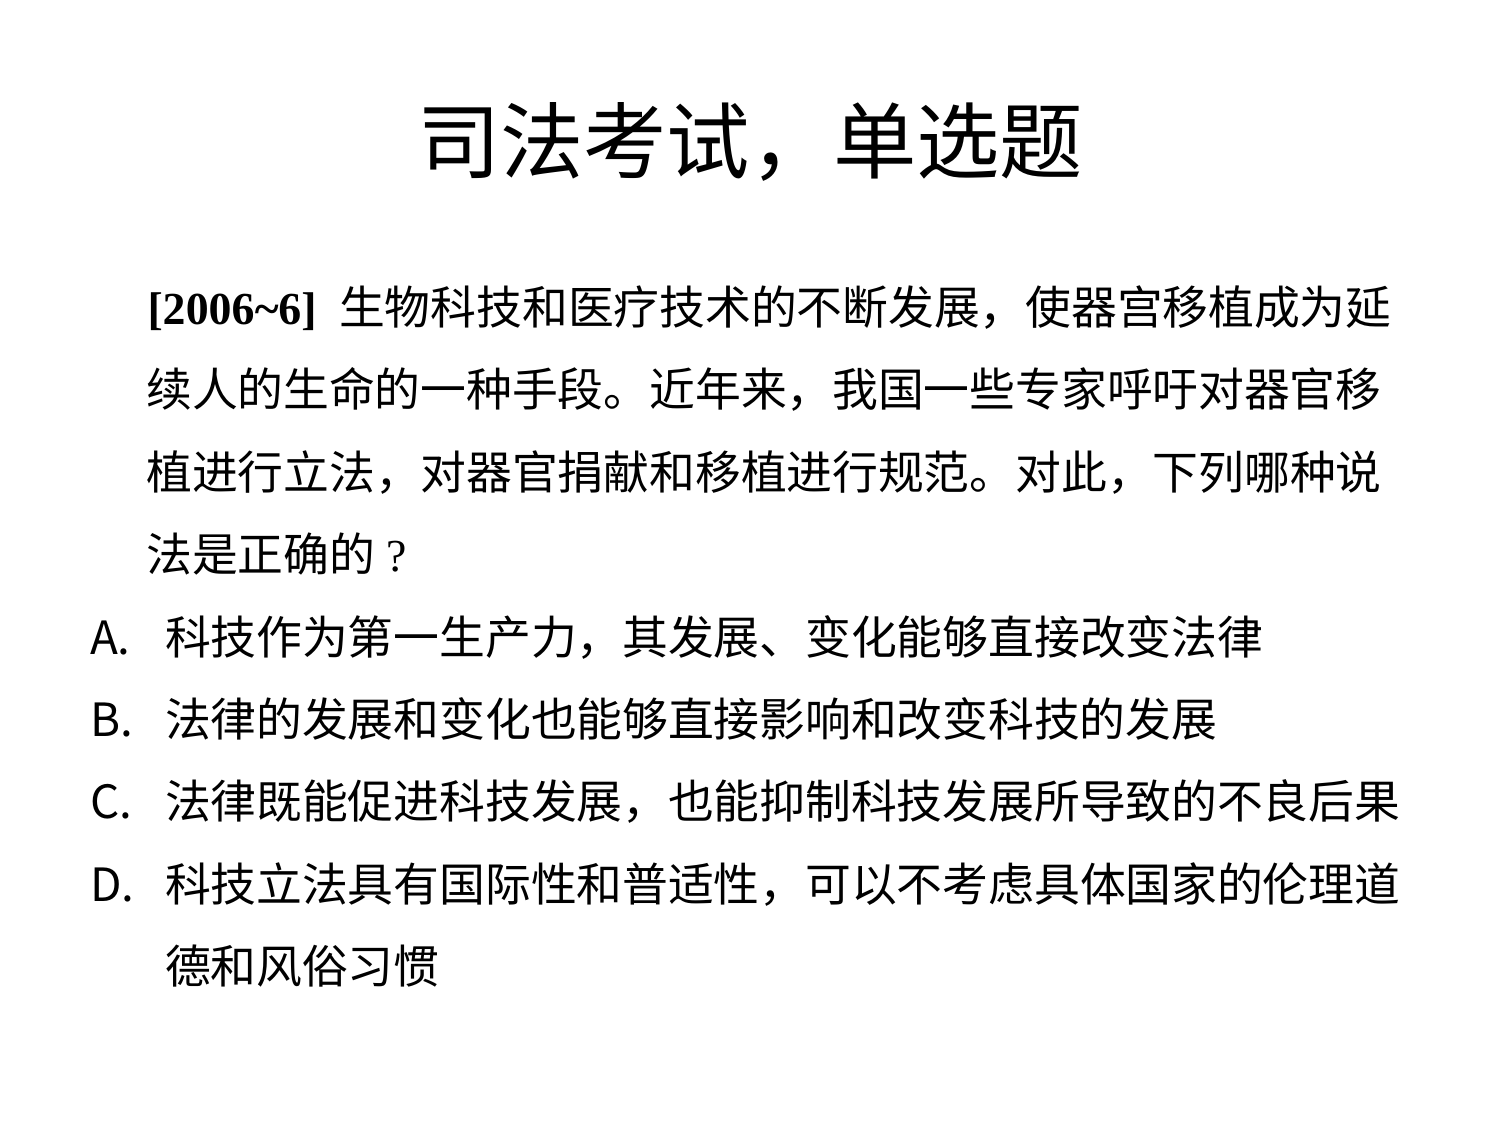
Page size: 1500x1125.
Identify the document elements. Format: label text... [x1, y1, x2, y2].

title 司法考试，单选题 [75, 45, 1425, 233]
list [2006~6] 生物科技和医疗技术的不断发展，使器宫移植成为延续人的生命的一种手段。近年来，我国一些专家呼吁对器官移植进行立法，对器官捐献和移植进行规范。对此，下列哪种说法是正确的? 科技作为第一生产力，其发展、变化能够直接改变法律 法律的发展和变化也能够直接影响和改变科技的发展 法律既能促进科技发展，也能抑制科技发展所导致的不良后果 科技立法具有国际性和普适性，可以不考虑具体国家的伦理道德和风俗习惯 [75, 243, 1436, 1083]
